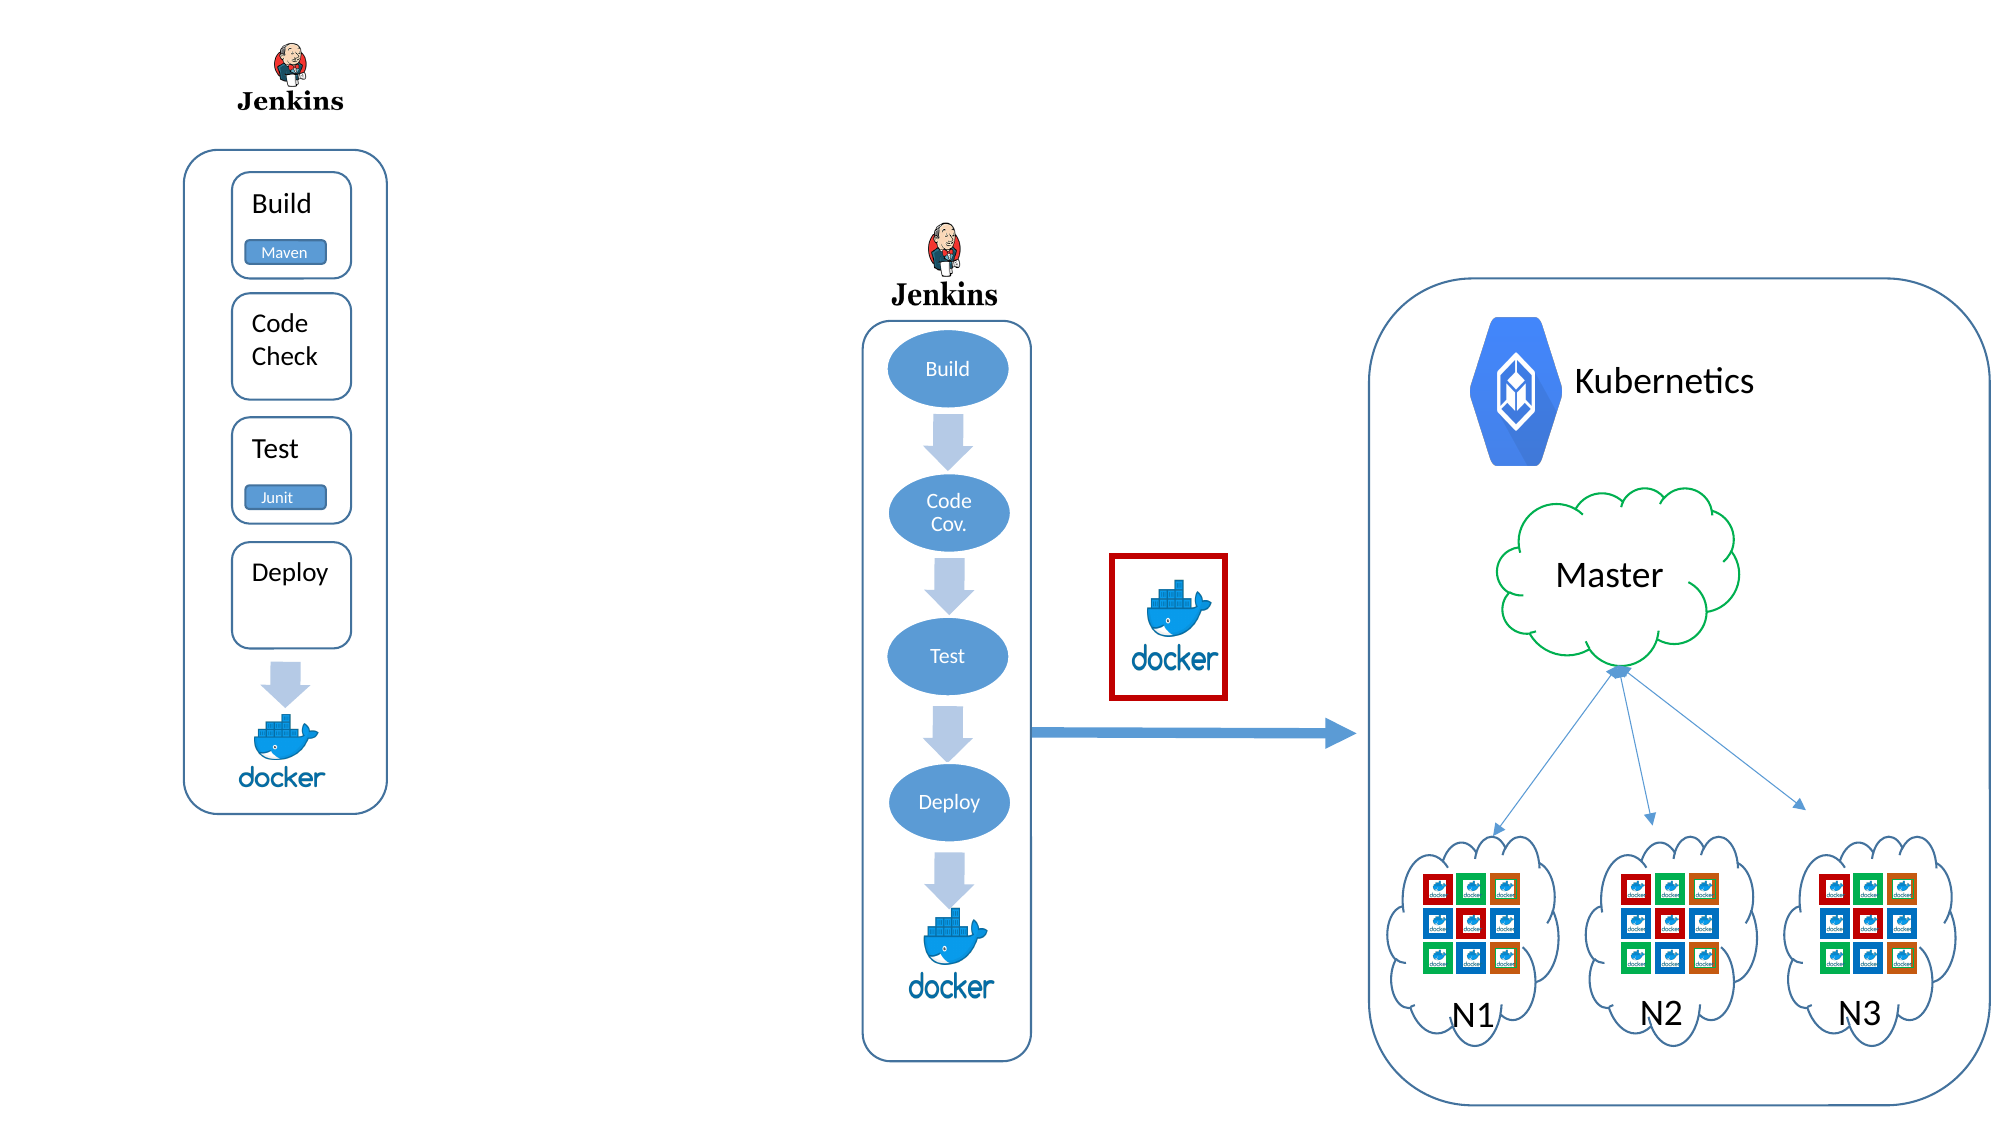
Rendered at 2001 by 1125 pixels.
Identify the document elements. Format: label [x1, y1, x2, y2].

text_box [862, 192, 1990, 1106]
text_box [262, 659, 309, 711]
text_box [231, 417, 352, 524]
picture [229, 18, 352, 138]
picture [231, 706, 333, 795]
text_box [182, 148, 388, 816]
